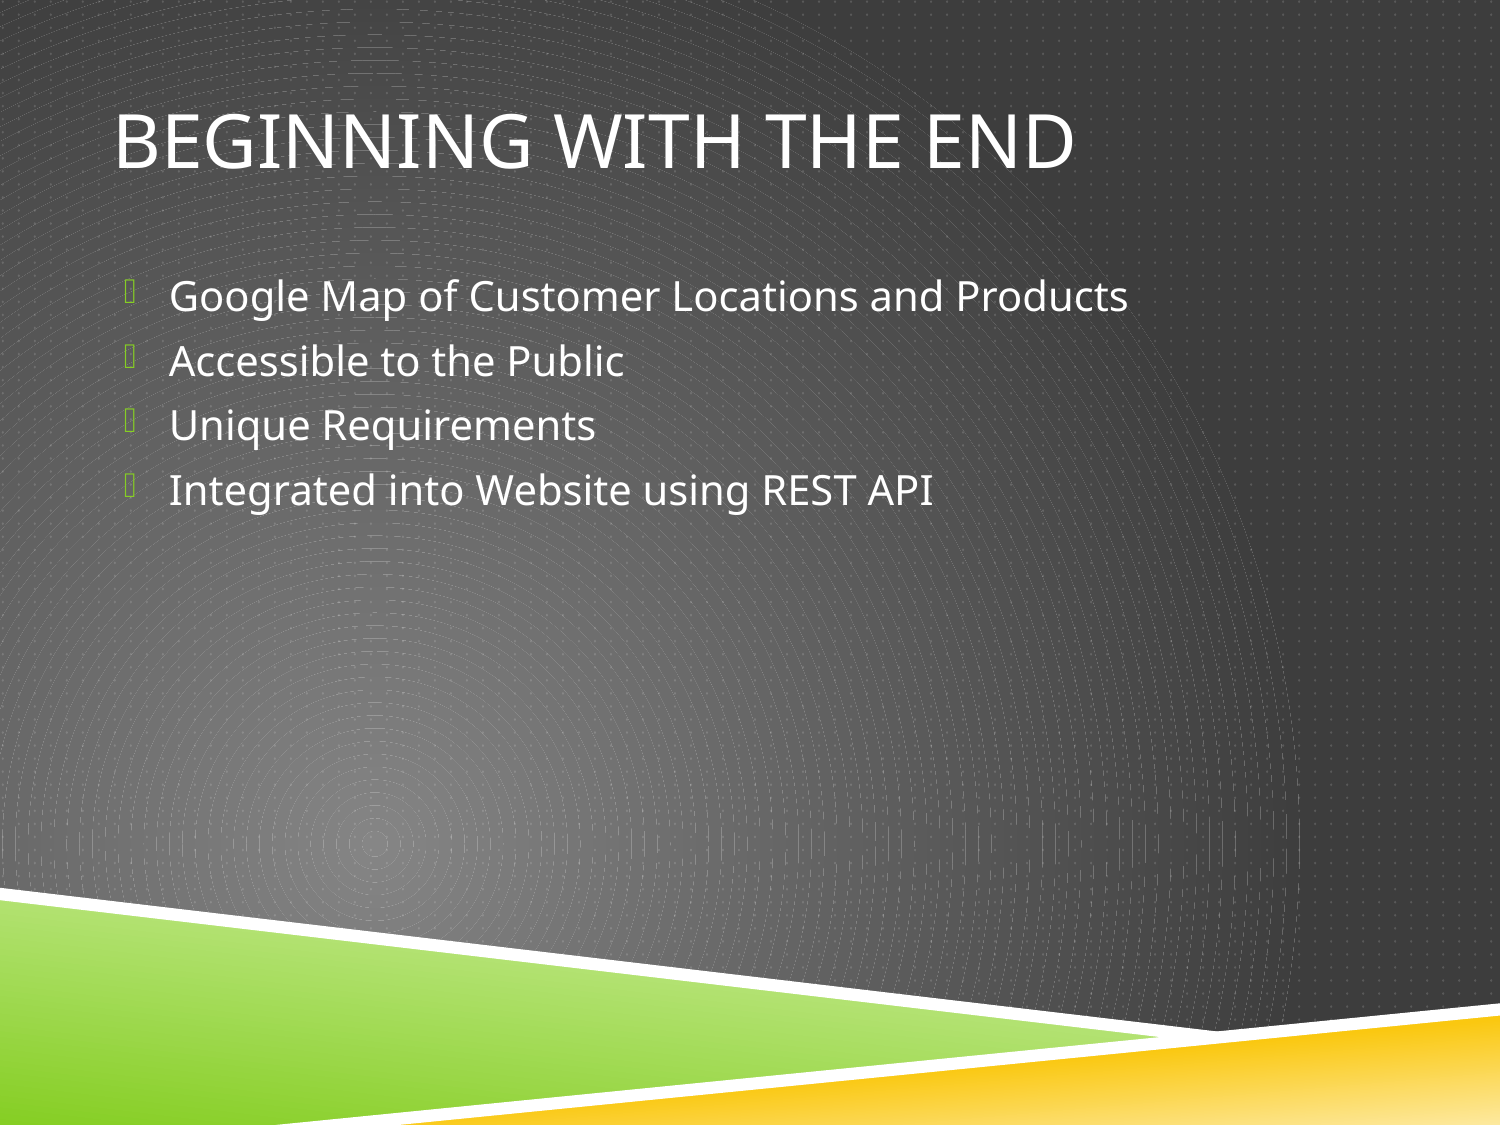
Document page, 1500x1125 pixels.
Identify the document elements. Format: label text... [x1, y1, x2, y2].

title Beginning with The End [112, 45, 1388, 233]
list Google Map of Customer Locations and Products Accessible to the Public Unique Requirements Integrated into Website using REST API [112, 262, 1388, 875]
